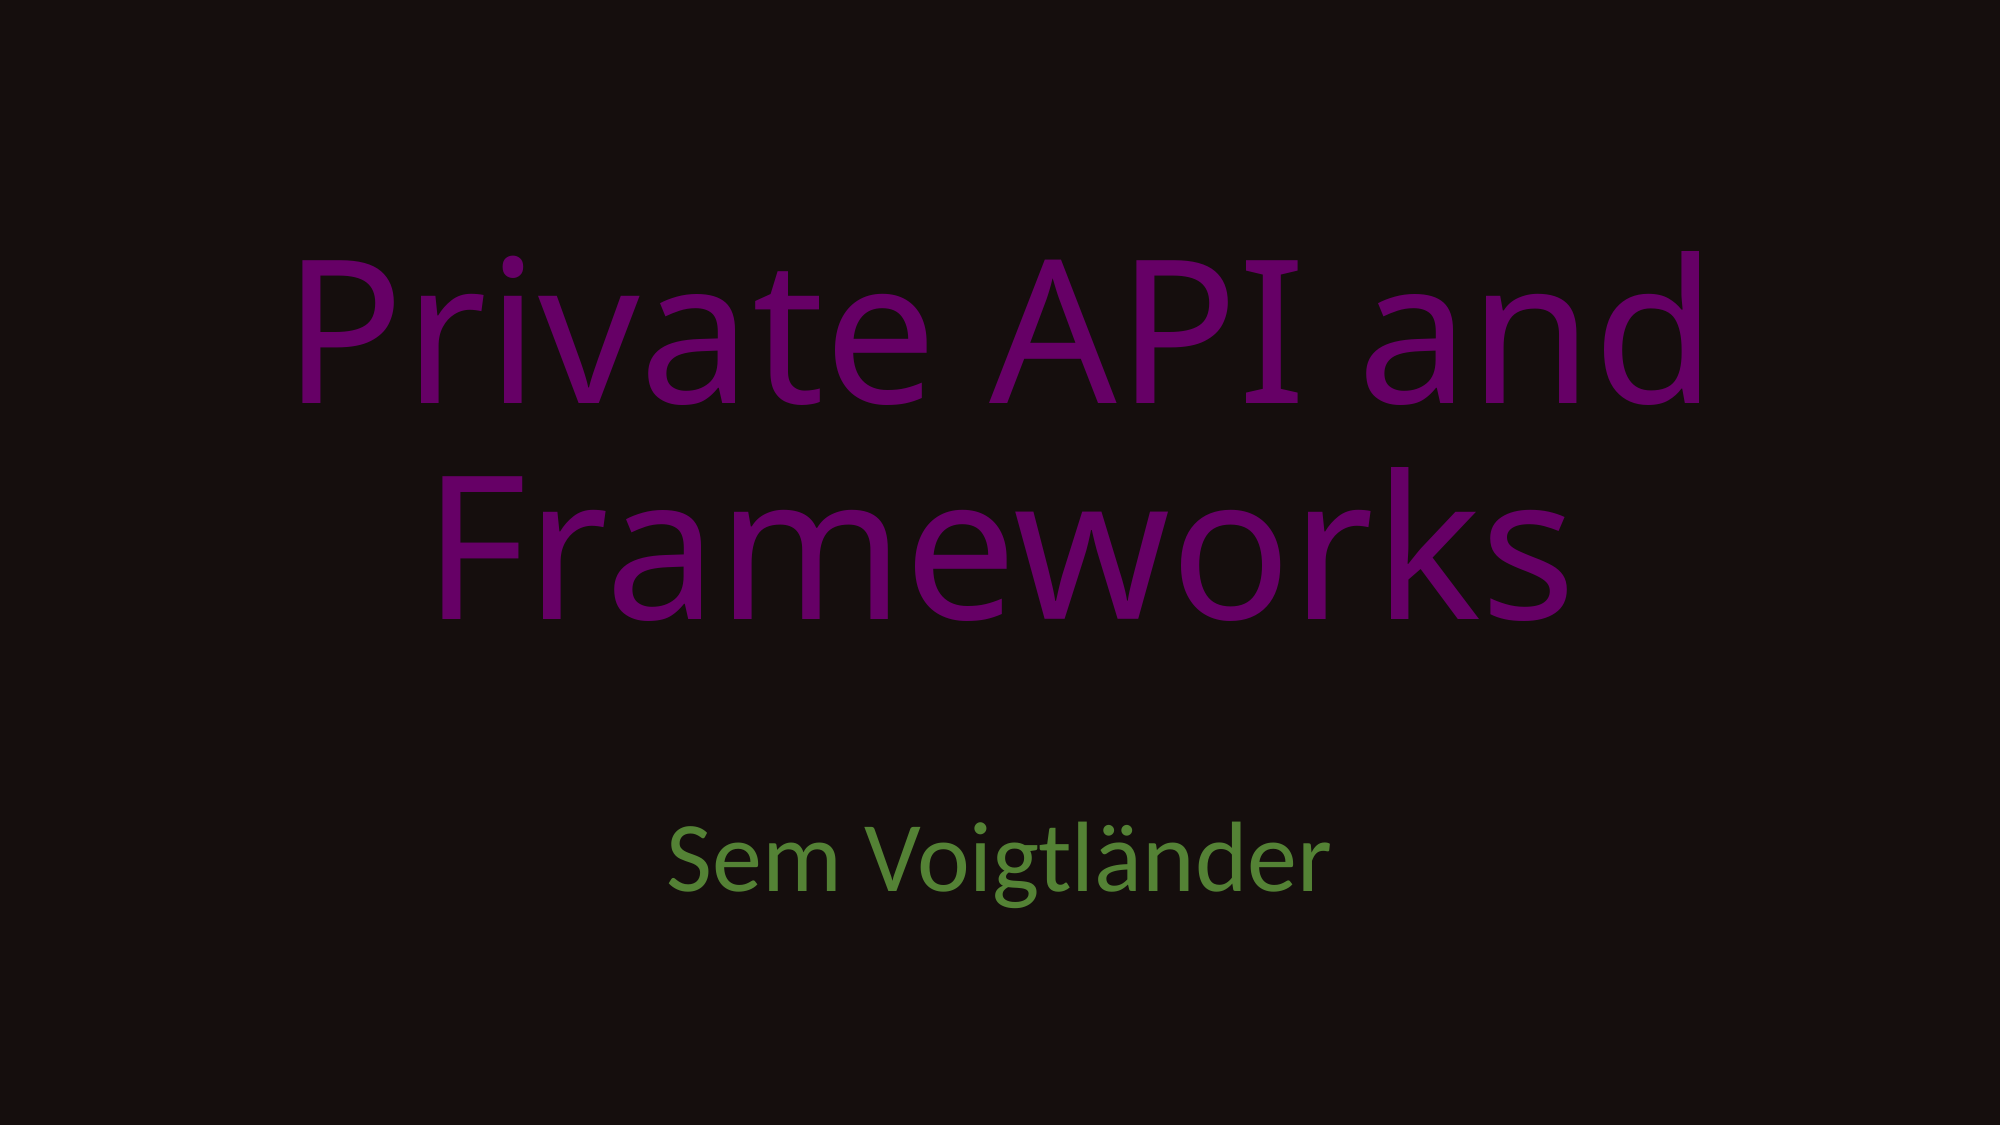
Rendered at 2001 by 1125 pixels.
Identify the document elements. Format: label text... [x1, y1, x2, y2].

title Private API and Frameworks [249, 184, 1750, 671]
subtitle Sem Voigtländer [249, 797, 1750, 863]
